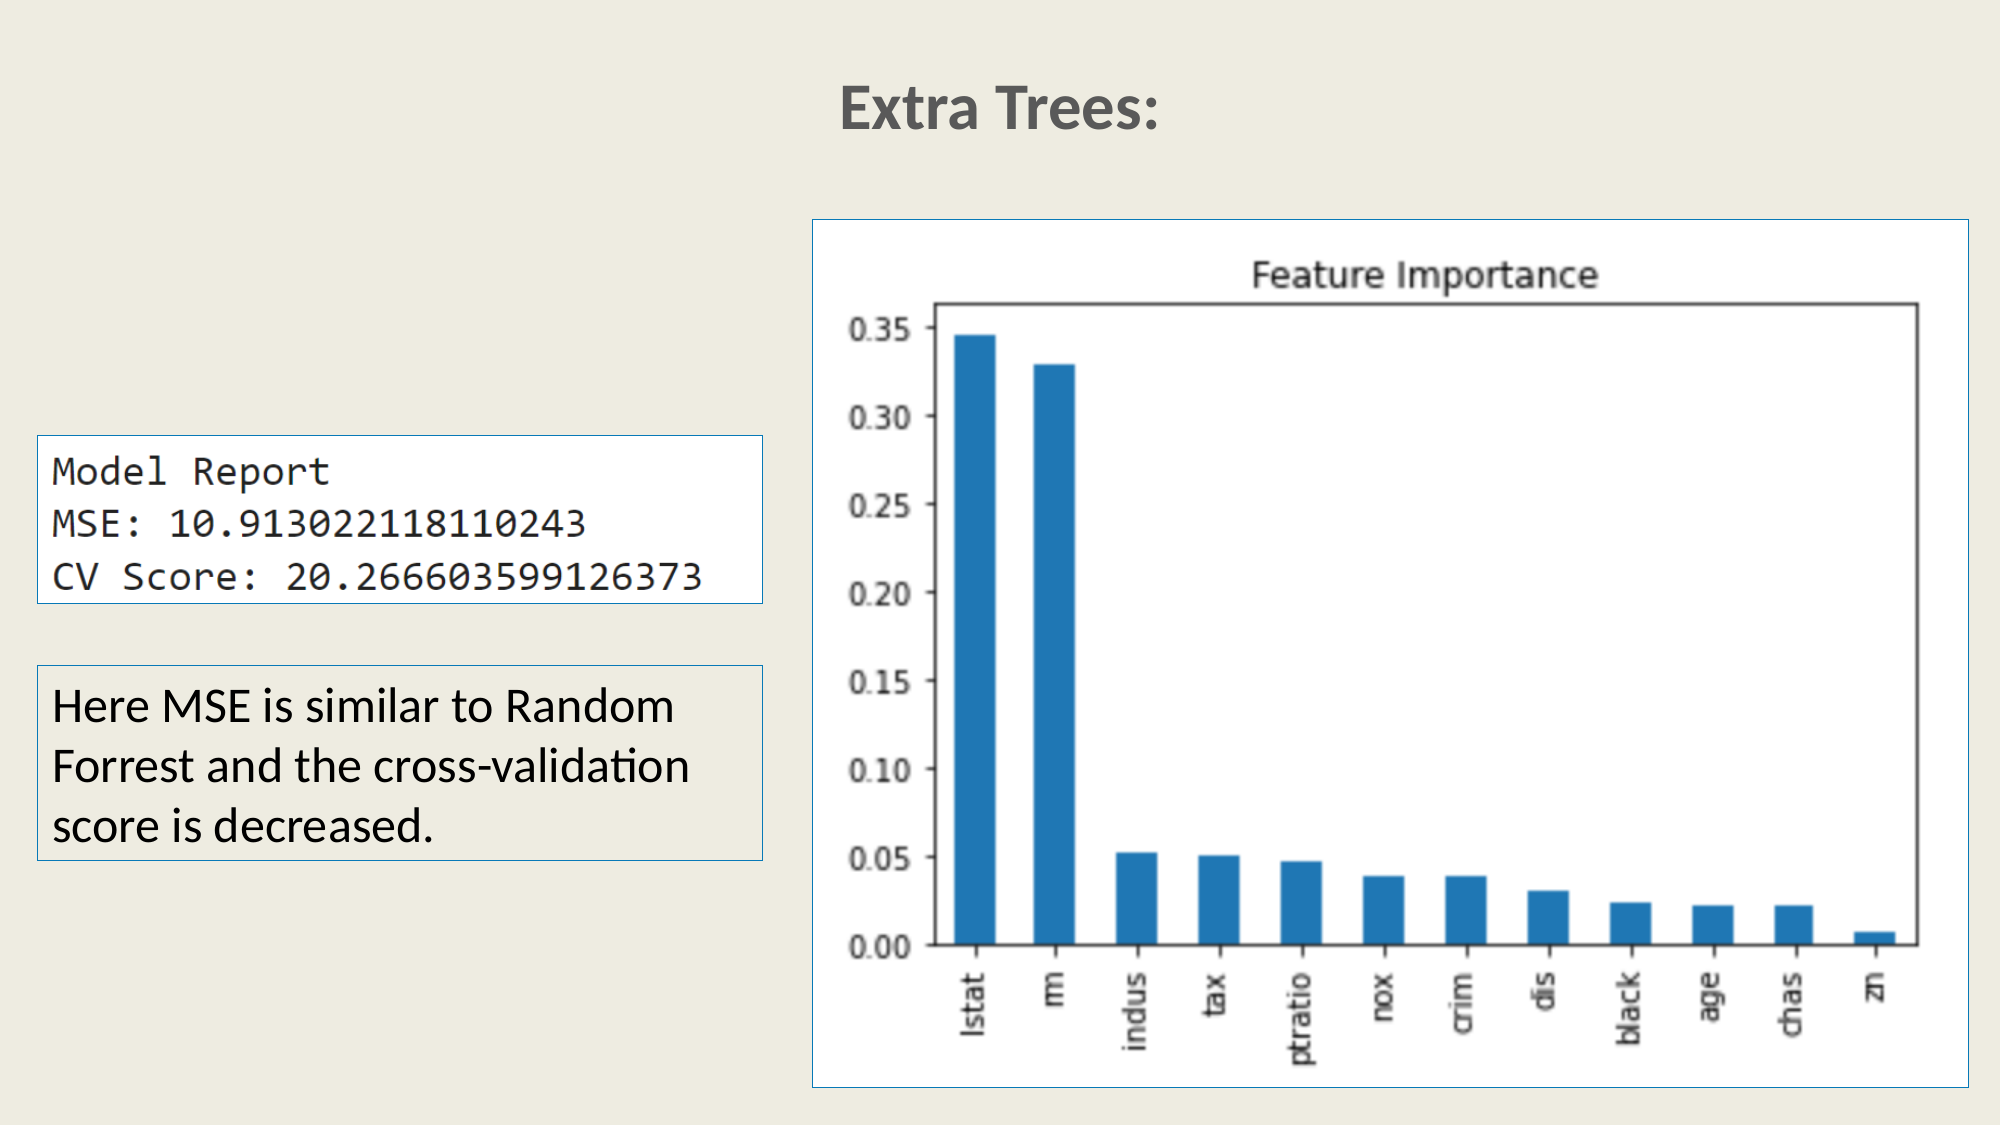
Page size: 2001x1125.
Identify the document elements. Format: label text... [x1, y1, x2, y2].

title Extra Trees: [99, 45, 1900, 162]
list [812, 218, 1969, 1088]
text_box Here MSE is similar to Random Forrest and the cross-validation score is decreased. [37, 665, 763, 861]
picture [37, 434, 763, 604]
